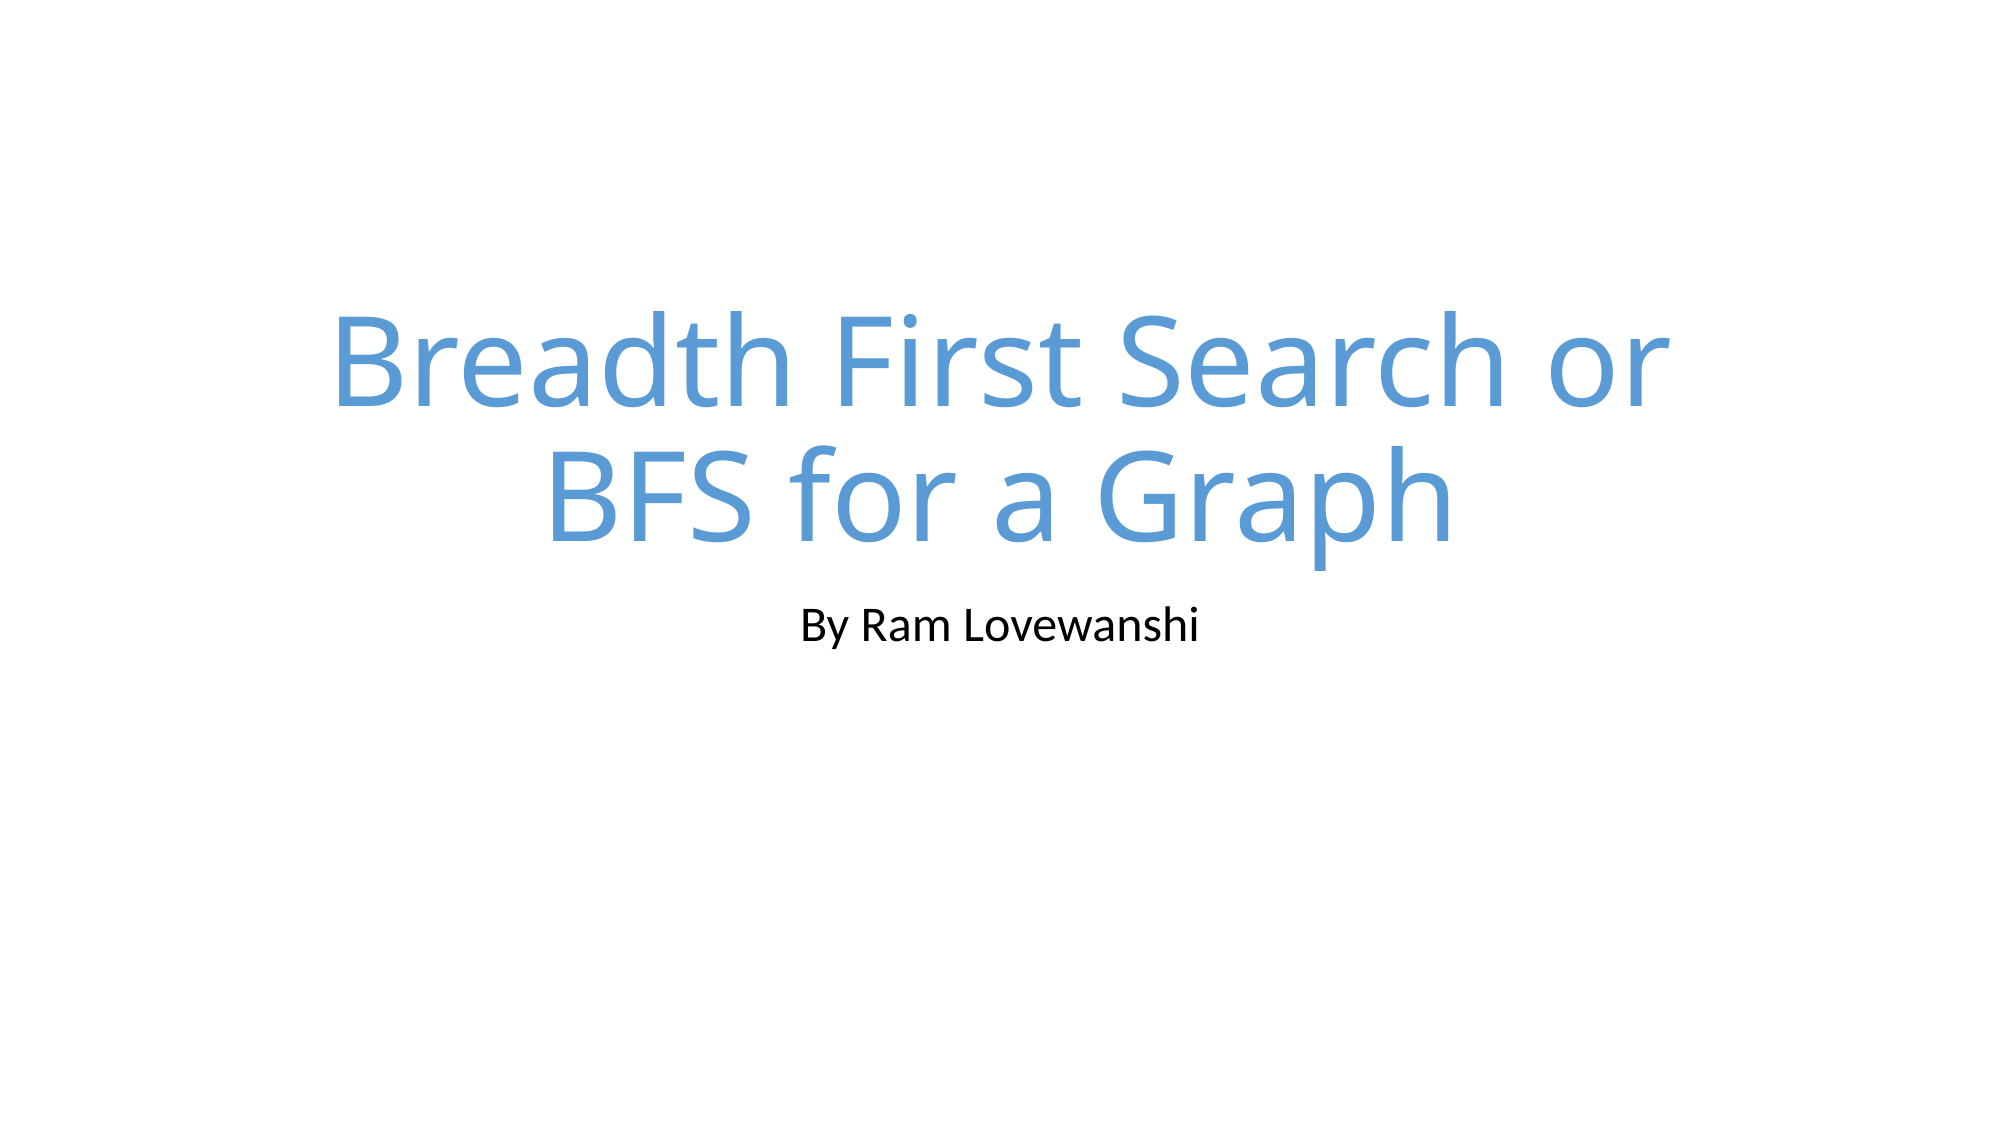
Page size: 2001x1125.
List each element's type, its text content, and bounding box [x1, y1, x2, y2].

subtitle By Ram Lovewanshi [249, 590, 1750, 863]
title Breadth First Search or BFS for a Graph [249, 184, 1750, 576]
